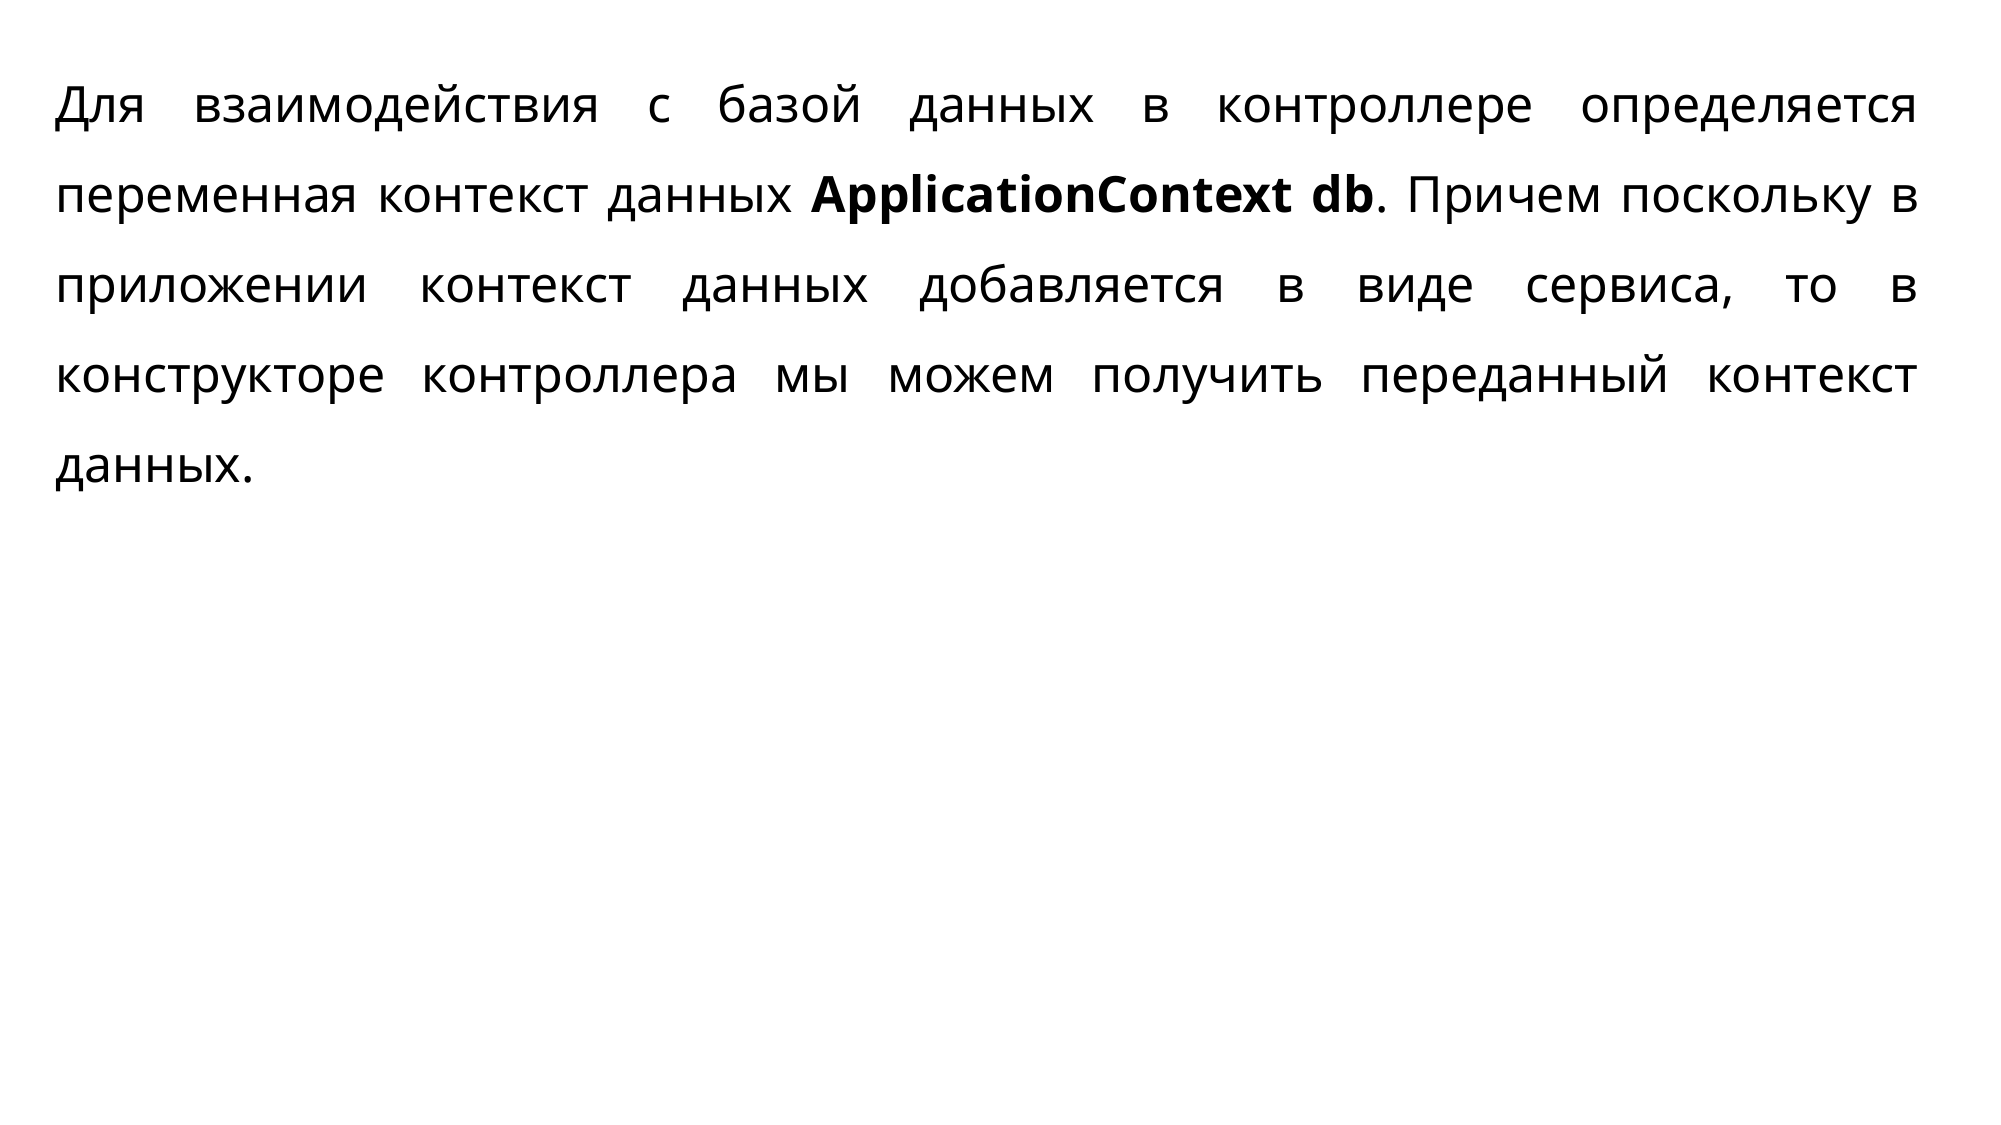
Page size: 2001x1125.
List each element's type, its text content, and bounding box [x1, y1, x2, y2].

text_box Для взаимодействия с базой данных в контроллере определяется переменная контекст данных ApplicationContext db. Причем поскольку в приложении контекст данных добавляется в виде сервиса, то в конструкторе контроллера мы можем получить переданный контекст данных. [40, 35, 1935, 501]
